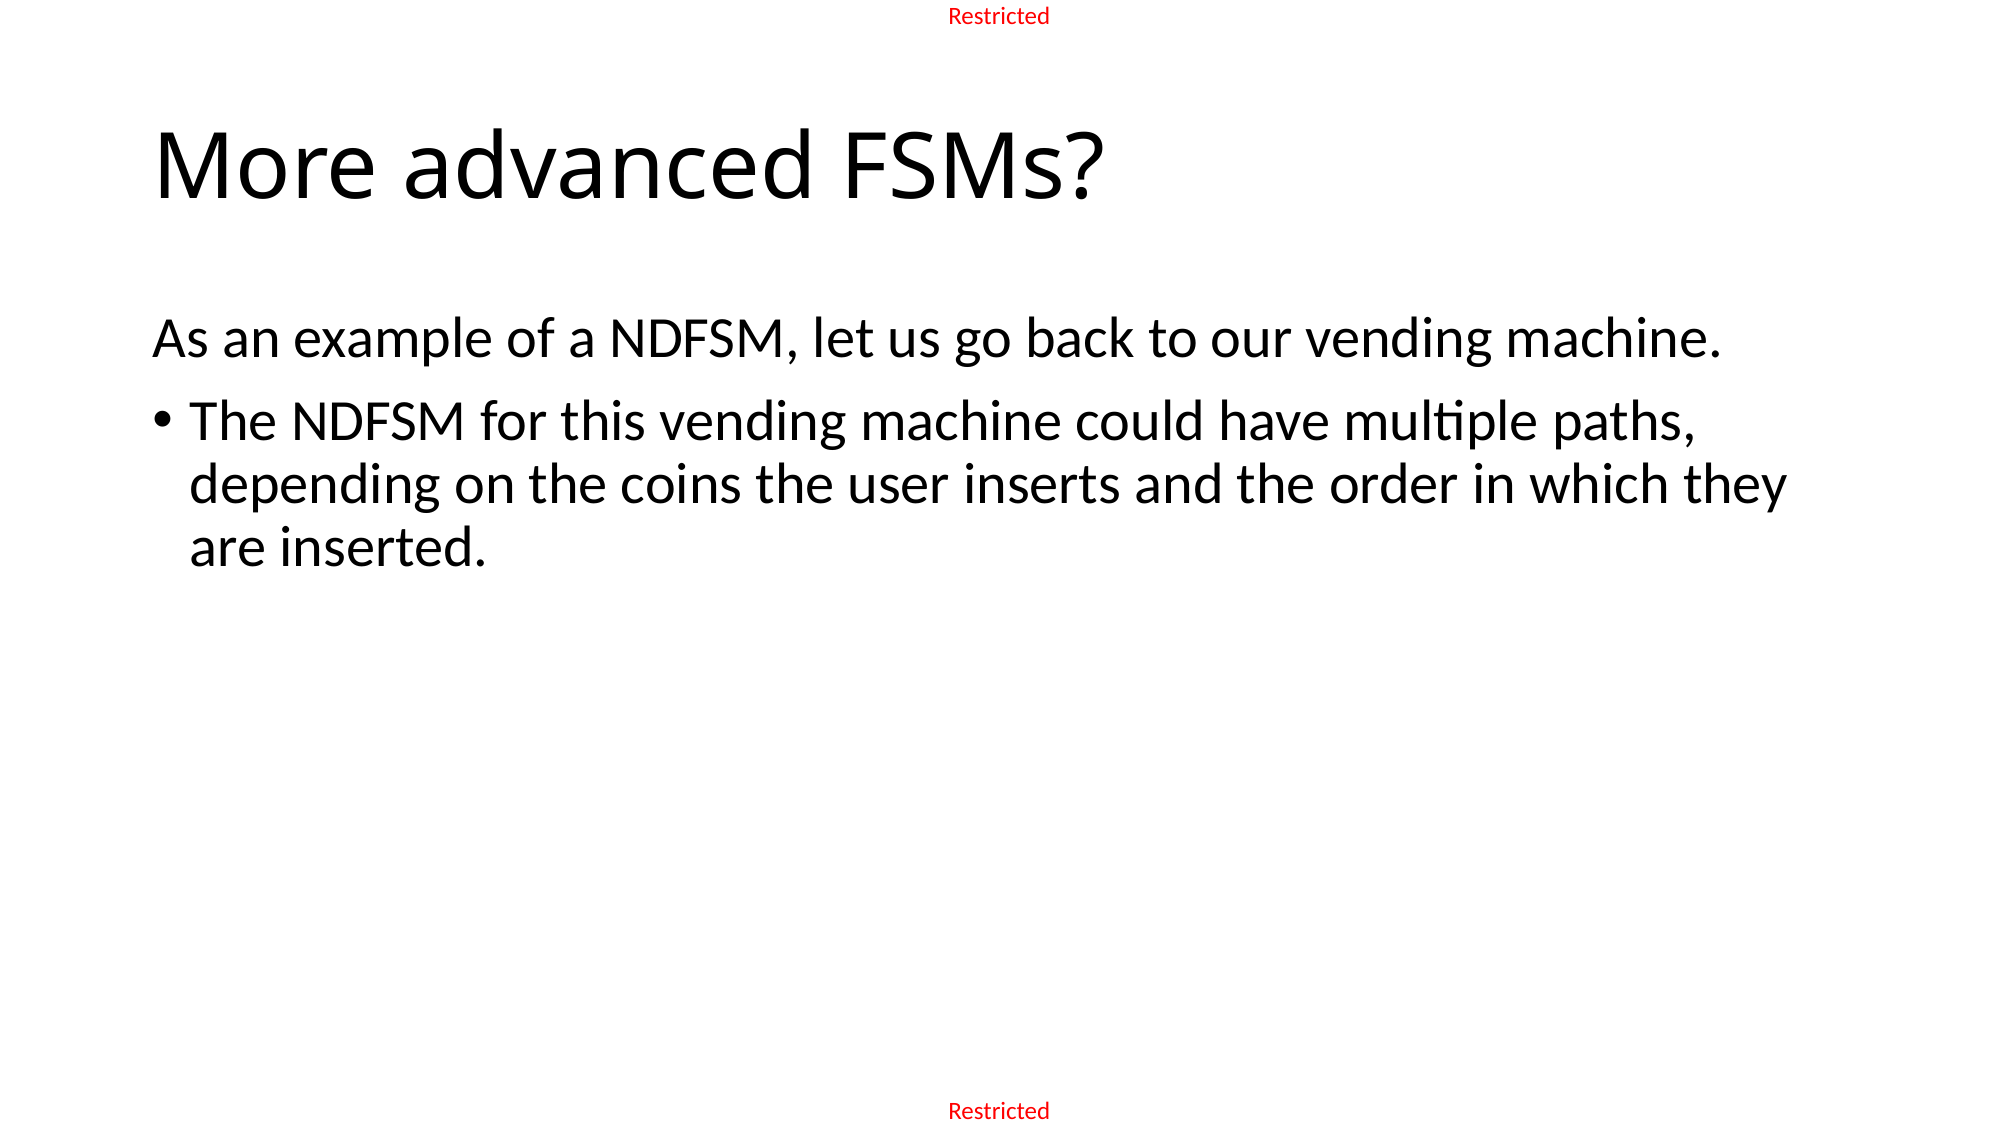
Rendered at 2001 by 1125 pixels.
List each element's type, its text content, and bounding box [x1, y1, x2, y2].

list As an example of a NDFSM, let us go back to our vending machine. The NDFSM for this vending machine could have multiple paths, depending on the coins the user inserts and the order in which they are inserted. [137, 299, 1863, 1125]
title More advanced FSMs? [137, 59, 1863, 278]
